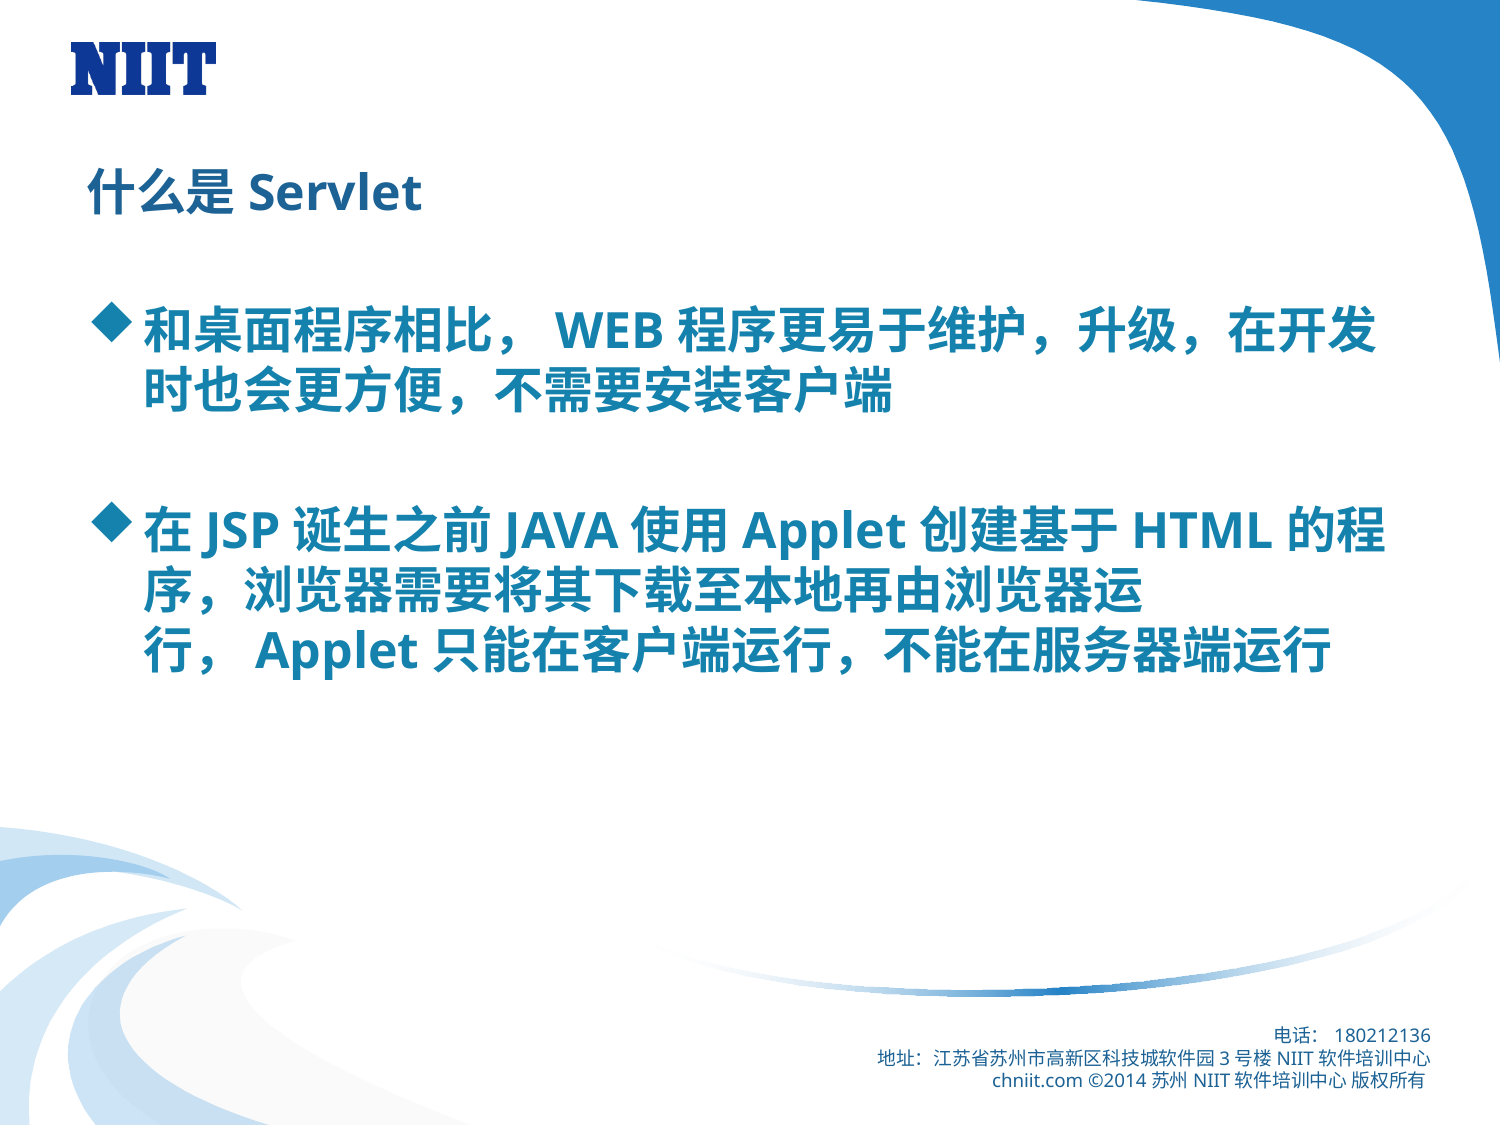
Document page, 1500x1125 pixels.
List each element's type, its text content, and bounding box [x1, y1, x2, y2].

title 什么是Servlet [71, 131, 1422, 250]
list 和桌面程序相比，WEB程序更易于维护，升级，在开发时也会更方便，不需要安装客户端 在JSP诞生之前JAVA使用Applet创建基于HTML的程序，浏览器需要将其下载至本地再由浏览器运行，Applet只能在客户端运行，不能在服务器端运行 [72, 291, 1425, 983]
picture [71, 42, 216, 95]
